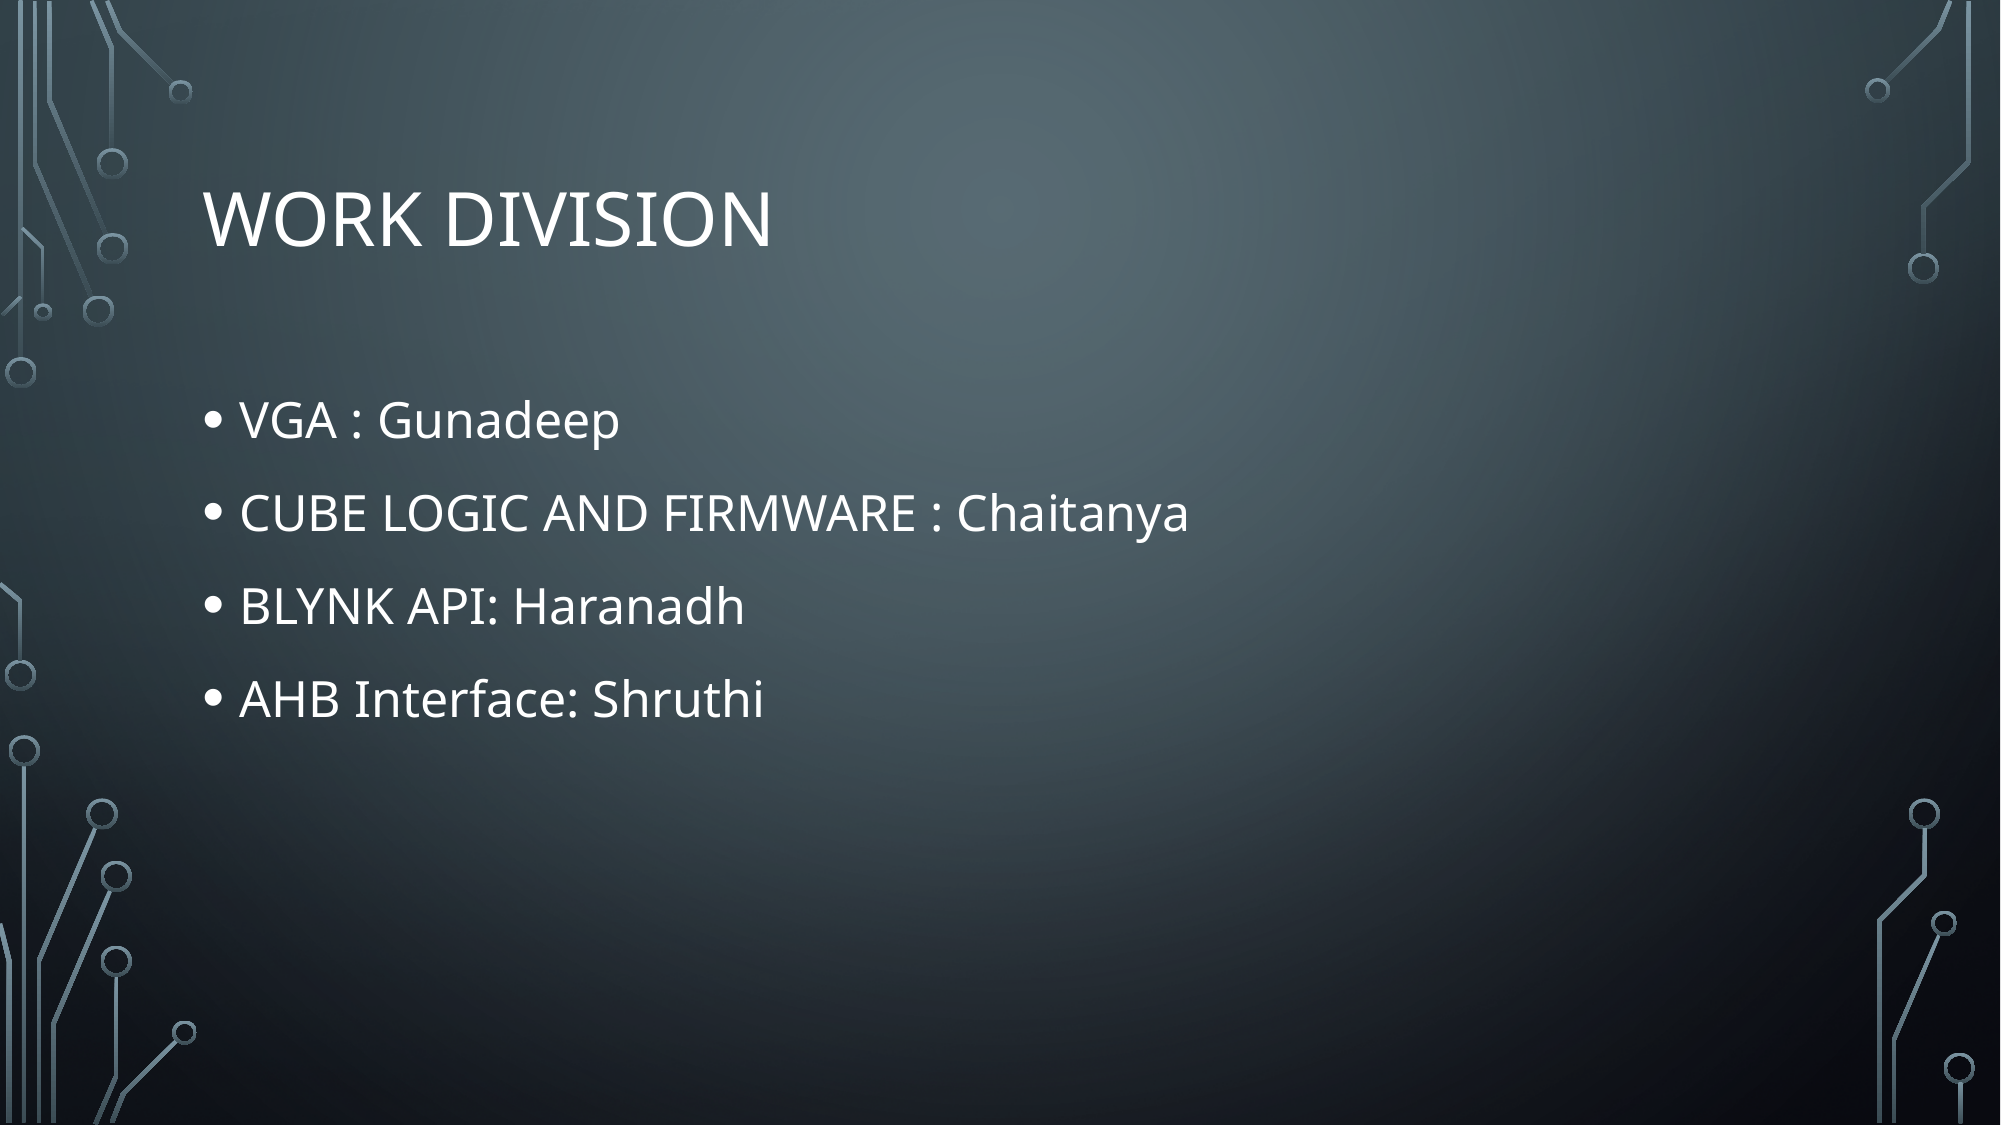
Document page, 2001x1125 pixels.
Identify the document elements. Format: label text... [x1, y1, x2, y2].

title Work division [187, 101, 1813, 344]
list VGA : Gunadeep CUBE LOGIC AND FIRMWARE : Chaitanya BLYNK API: Haranadh AHB Interface: Shruthi [187, 369, 1813, 950]
